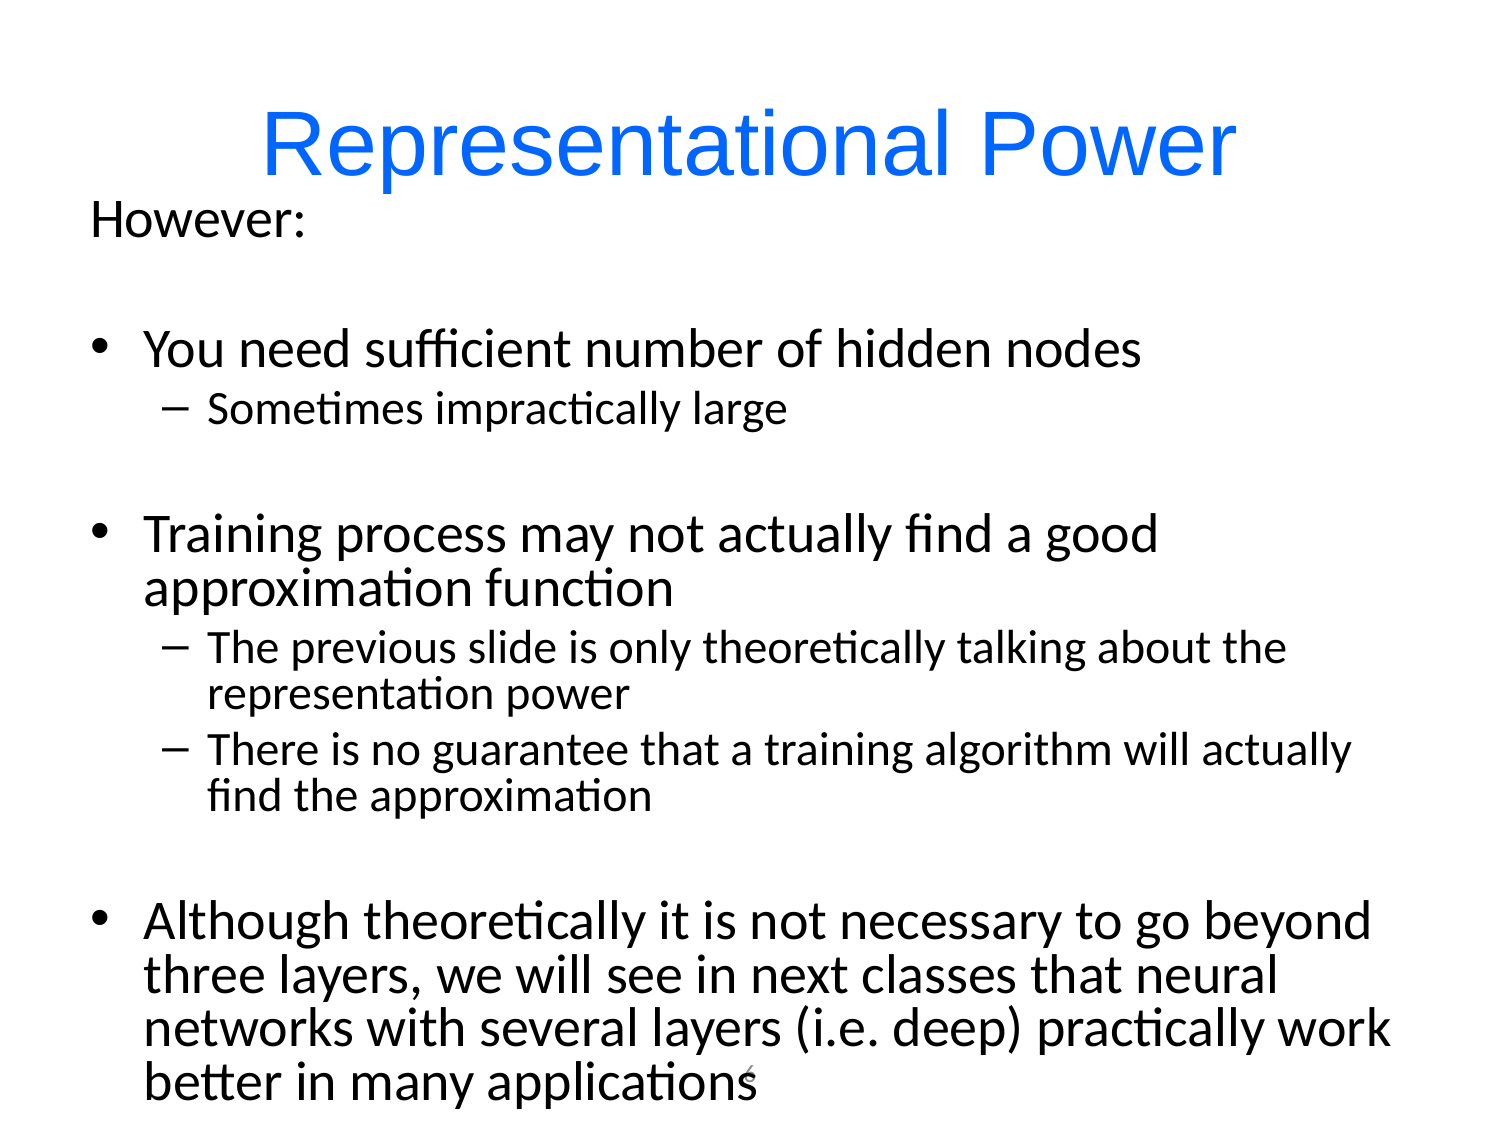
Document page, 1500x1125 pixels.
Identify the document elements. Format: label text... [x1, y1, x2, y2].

list However: You need sufficient number of hidden nodes Sometimes impractically large Training process may not actually find a good approximation function The previous slide is only theoretically talking about the representation power There is no guarantee that a training algorithm will actually find the approximation Although theoretically it is not necessary to go beyond three layers, we will see in next classes that neural networks with several layers (i.e. deep) practically work better in many applications [75, 187, 1425, 1125]
title Representational Power [75, 45, 1425, 187]
